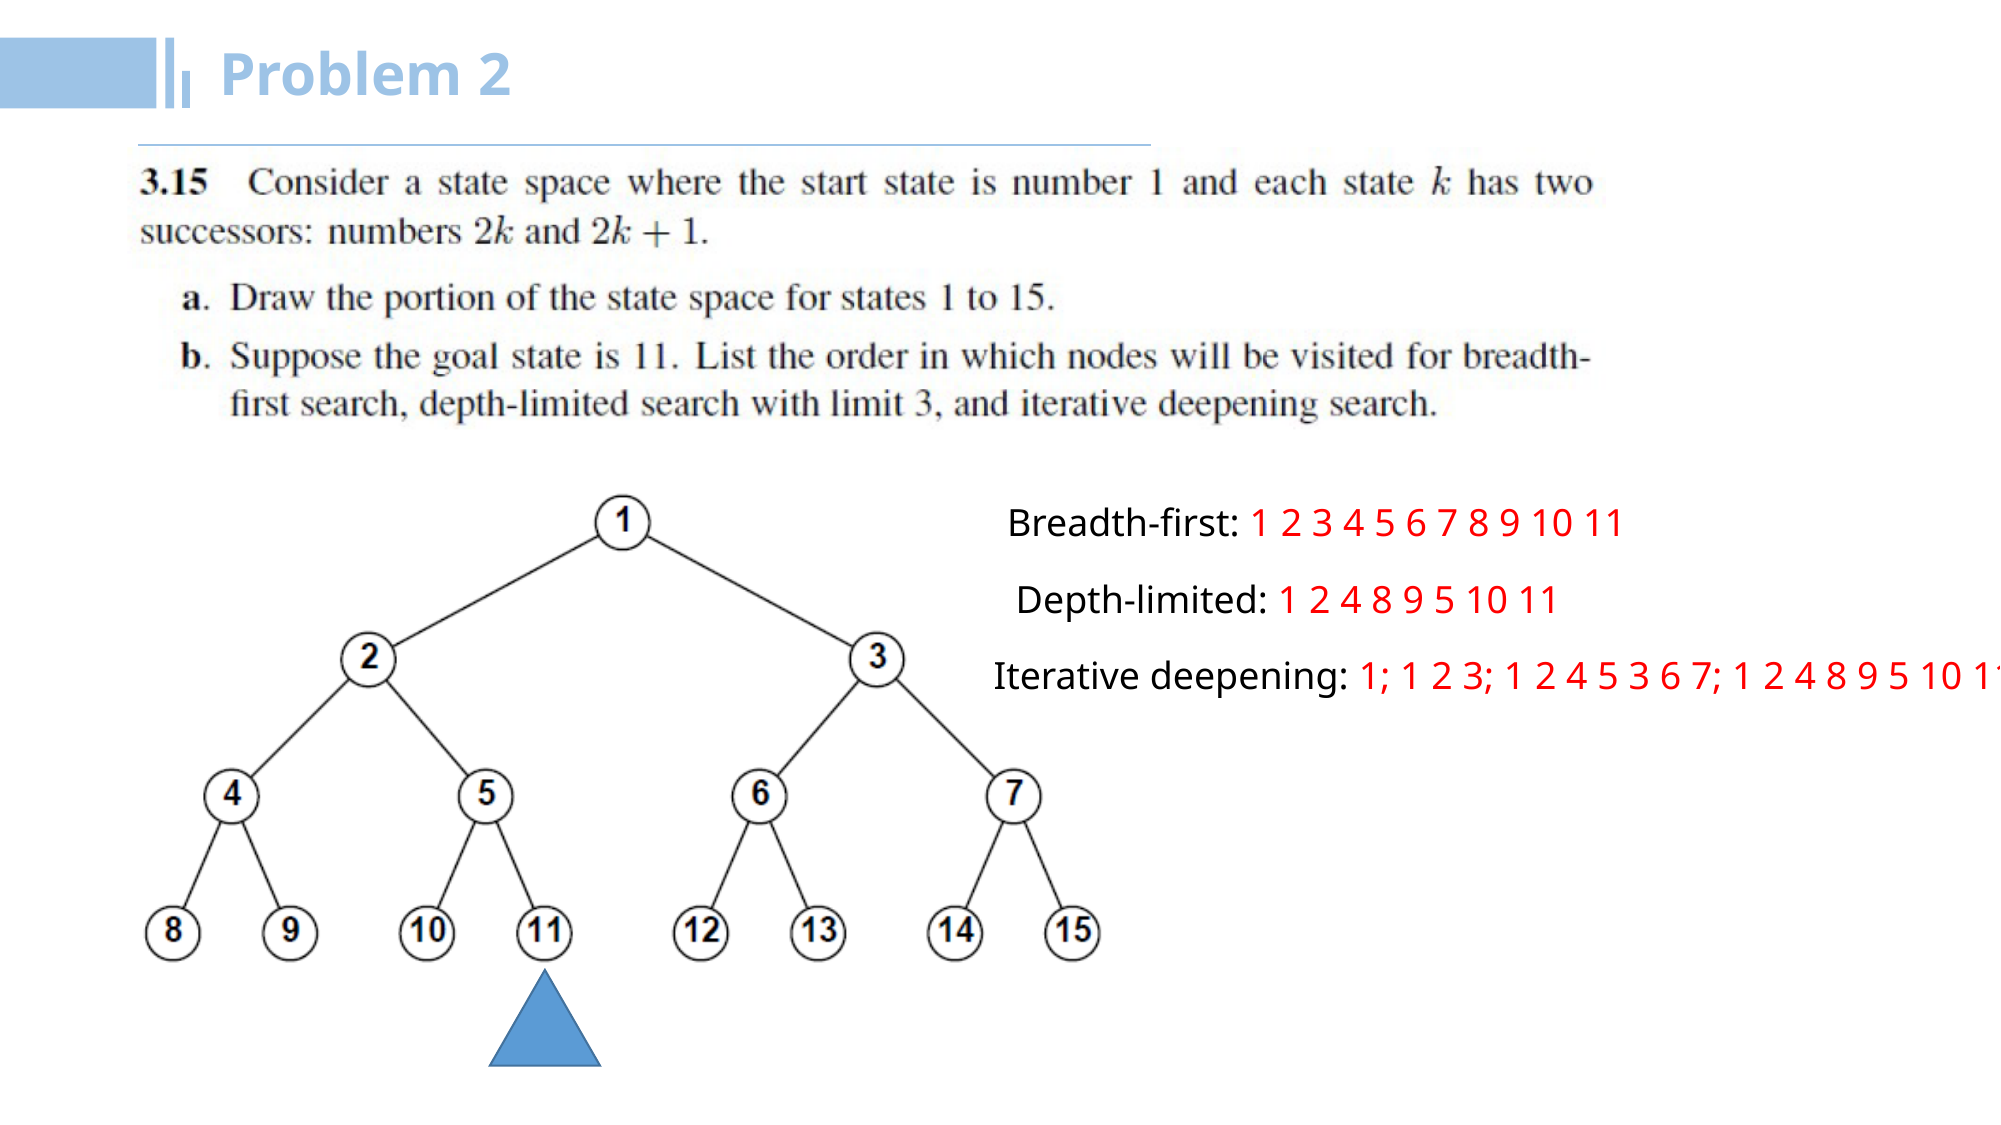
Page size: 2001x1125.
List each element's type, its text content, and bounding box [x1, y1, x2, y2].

text_box Iterative deepening: 1; 1 2 3; 1 2 4 5 3 6 7; 1 2 4 8 9 5 10 11 [1132, 644, 2000, 705]
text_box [0, 37, 191, 109]
text_box Depth-limited: 1 2 4 8 9 5 10 11 [1132, 568, 1576, 628]
text_box [488, 974, 602, 1067]
picture [125, 146, 1606, 447]
text_box Breadth-first: 1 2 3 4 5 6 7 8 9 10 11 [1132, 491, 1642, 552]
text_box Problem 2 [204, 29, 527, 115]
picture [90, 484, 1132, 974]
